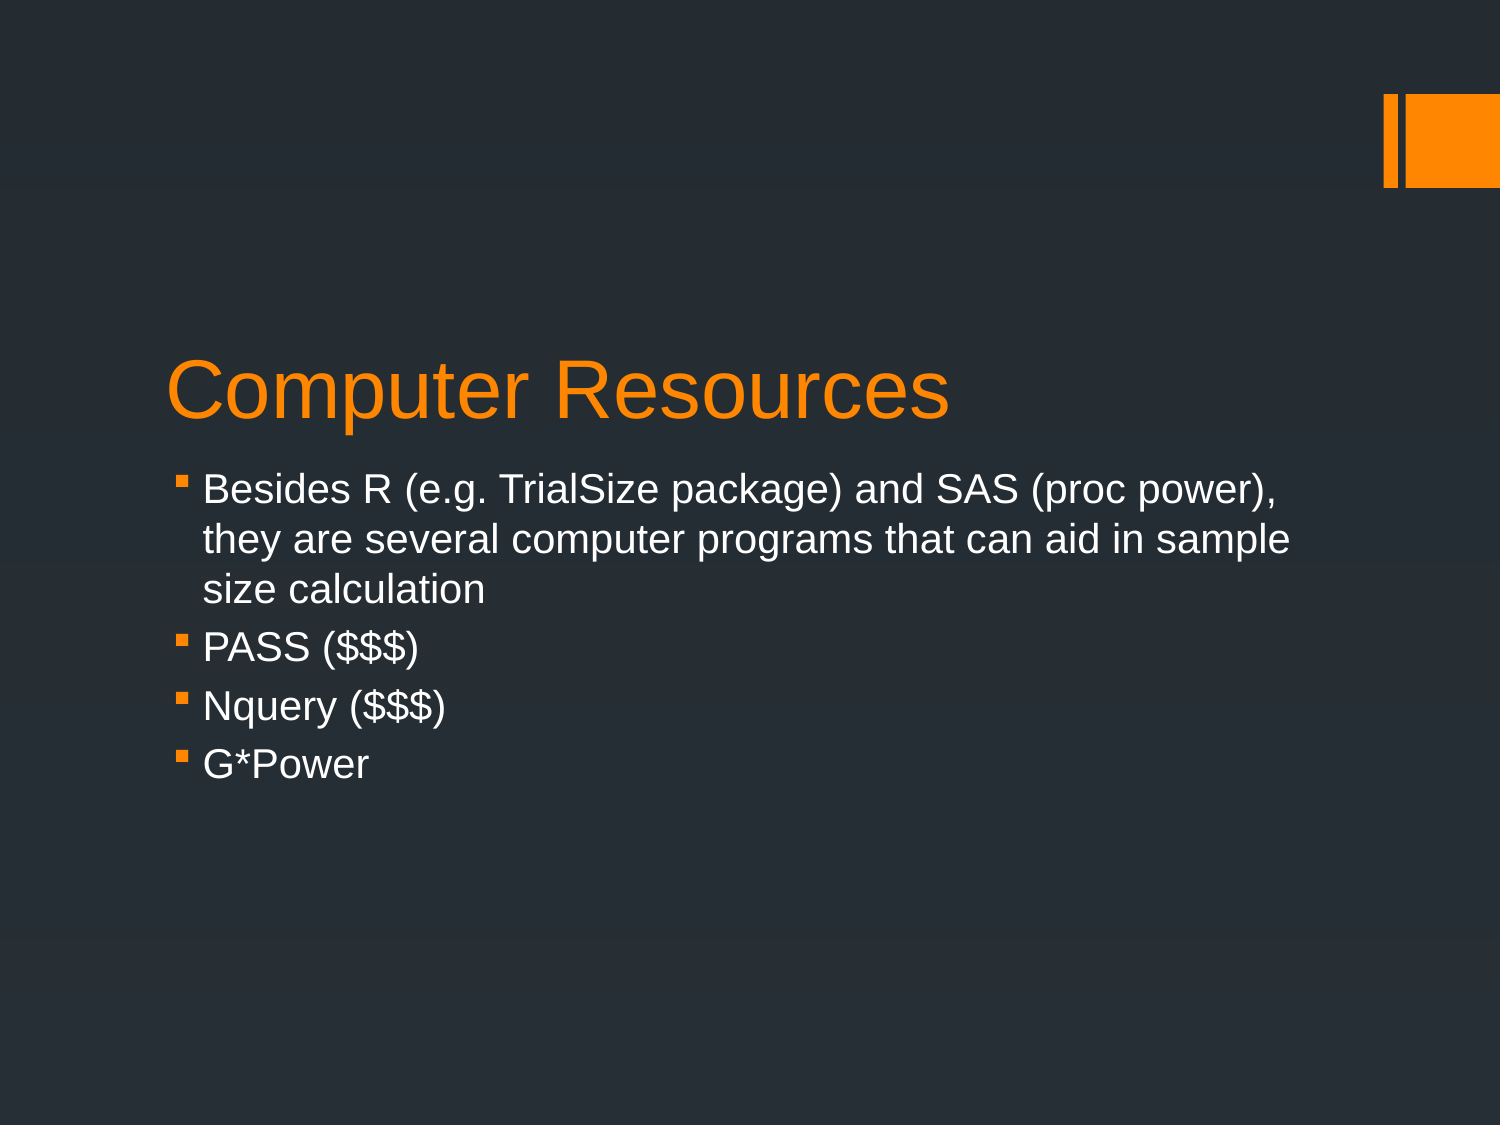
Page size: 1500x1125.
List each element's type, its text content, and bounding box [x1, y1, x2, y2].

list Besides R (e.g. TrialSize package) and SAS (proc power), they are several computer programs that can aid in sample size calculation PASS ($$$) Nquery ($$$) G*Power [150, 454, 1350, 1035]
title Computer Resources [150, 253, 1350, 443]
